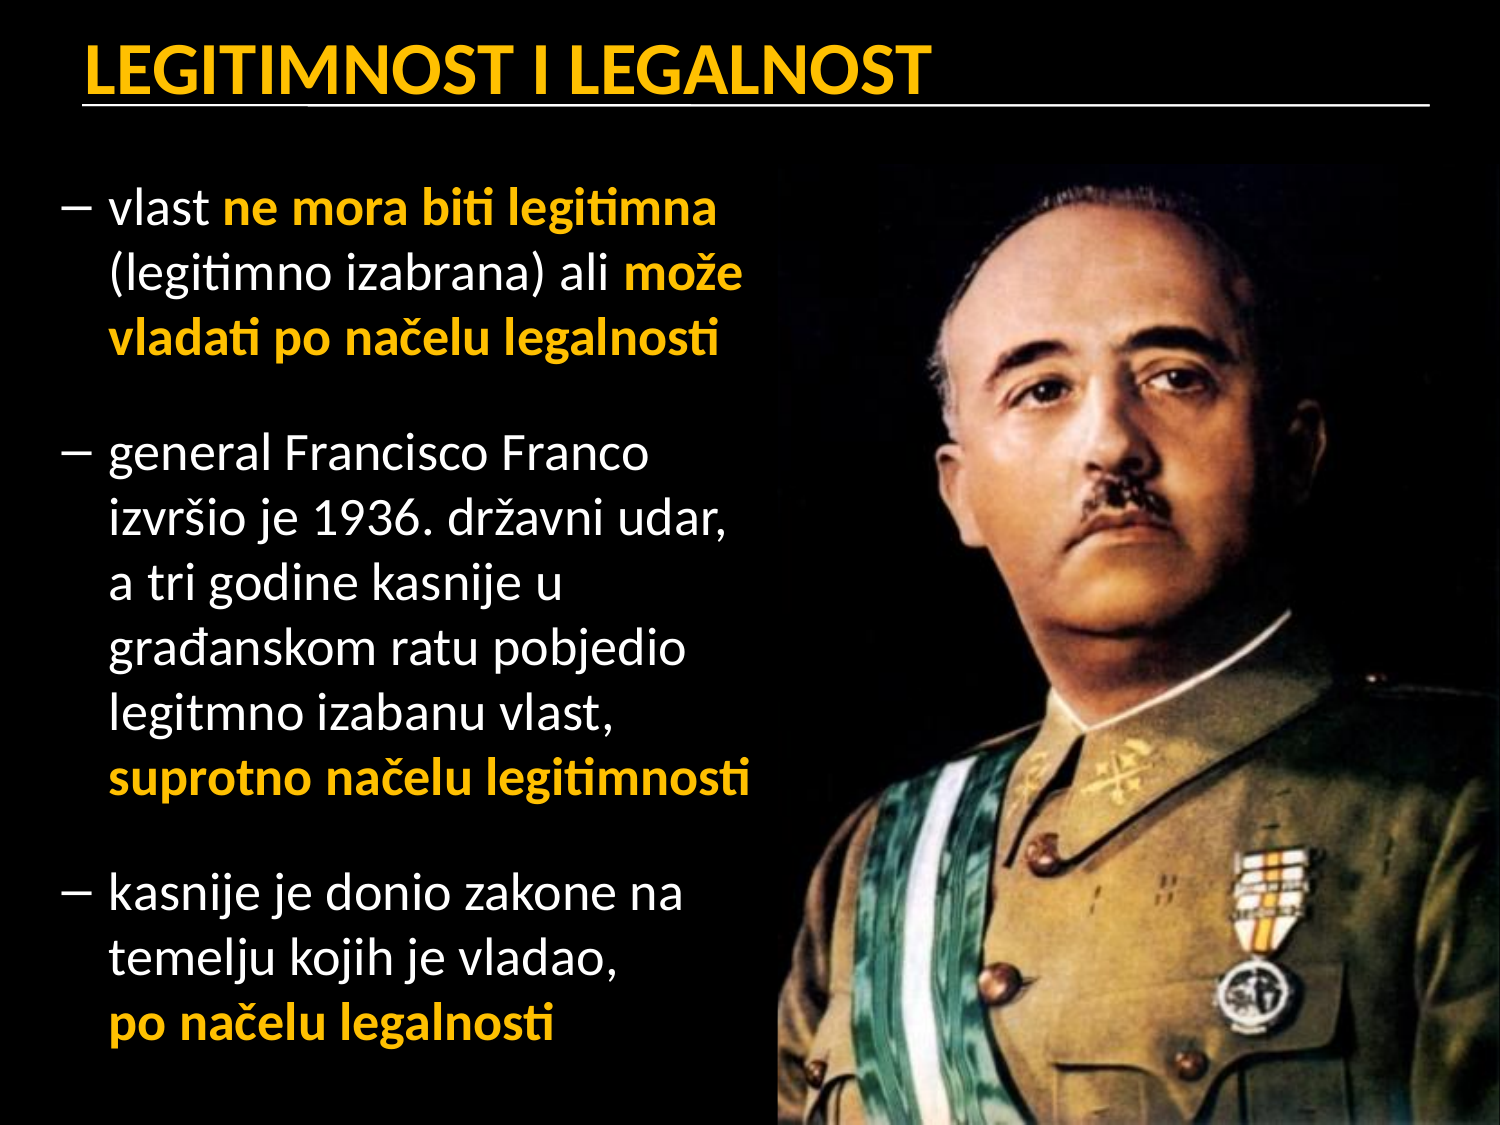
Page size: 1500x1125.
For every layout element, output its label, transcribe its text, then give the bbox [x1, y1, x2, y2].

picture [777, 163, 1500, 1125]
text_box vlast ne mora biti legitimna (legitimno izabrana) ali može vladati po načelu legalnosti general Francisco Franco izvršio je 1936. državni udar, a tri godine kasnije u građanskom ratu pobjedio legitmno izabanu vlast, suprotno načelu legitimnosti kasnije je donio zakone na temelju kojih je vladao, po načelu legalnosti [46, 164, 774, 1055]
title LEGITIMNOST I LEGALNOST [70, 11, 1500, 106]
